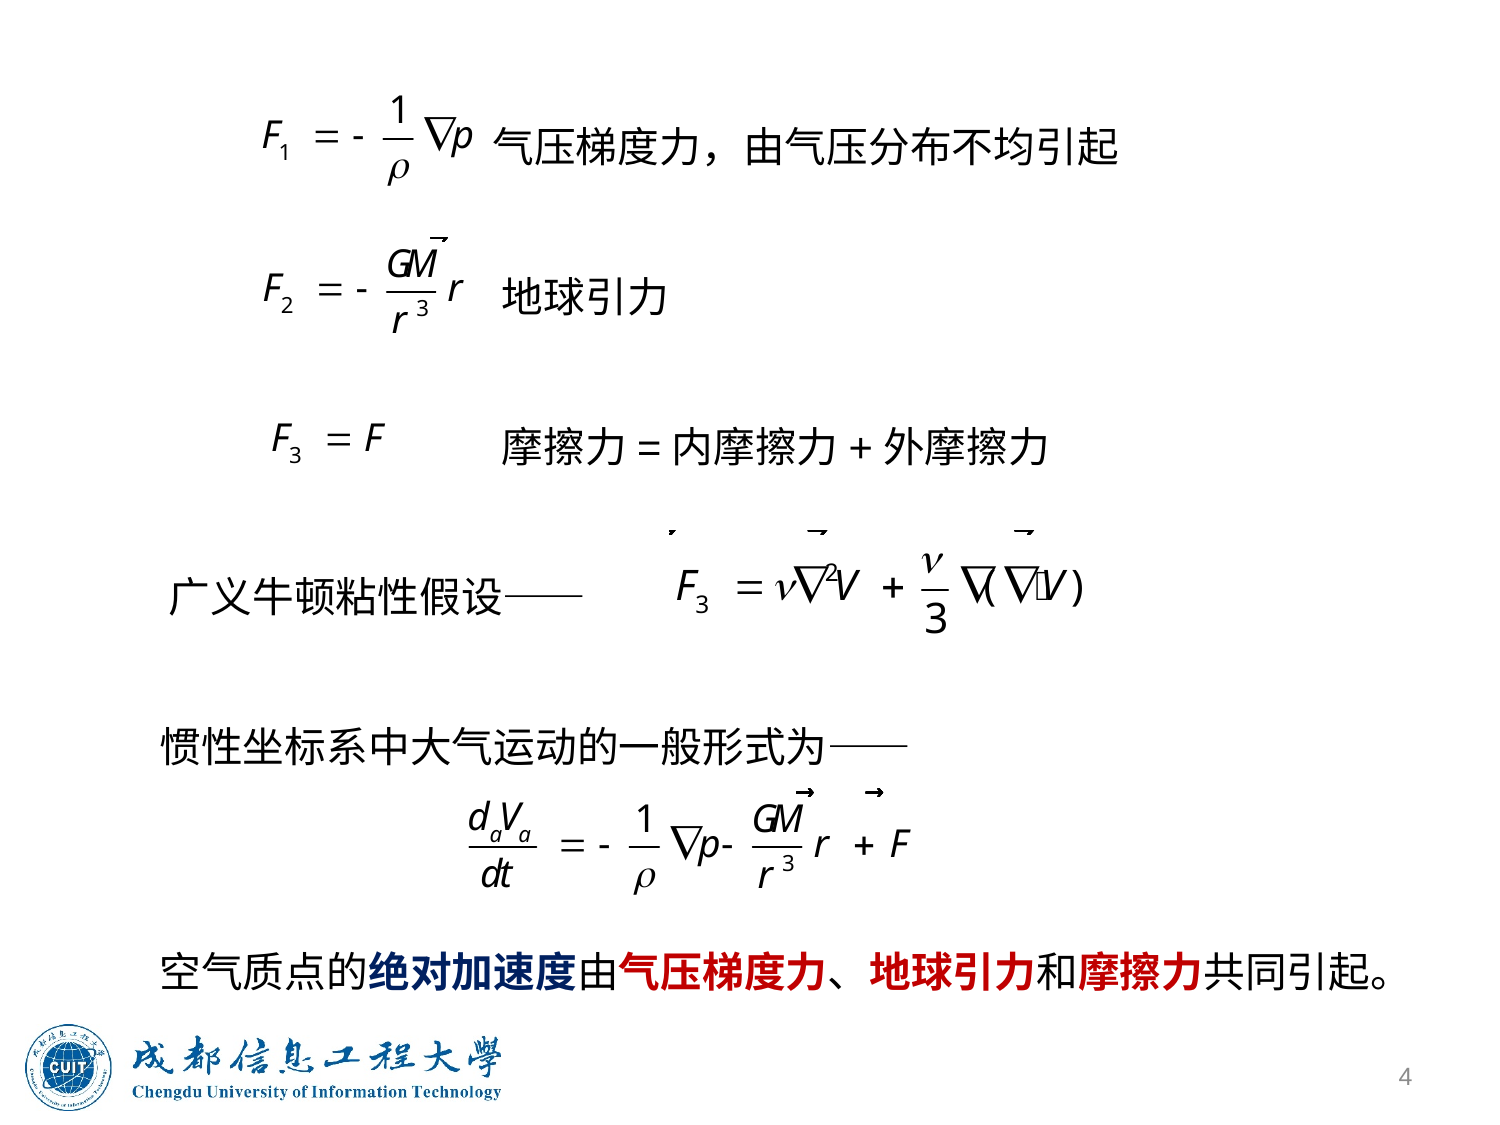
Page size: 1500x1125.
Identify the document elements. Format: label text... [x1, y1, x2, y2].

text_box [462, 782, 924, 903]
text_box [265, 402, 398, 471]
picture [25, 1024, 501, 1111]
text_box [256, 237, 479, 341]
text_box 气压梯度力，由气压分布不均引起 地球引力 摩擦力=内摩擦力+外摩擦力 广义牛顿粘性假设—— 惯性坐标系中大气运动的一般形式为—— 空气质点的绝对加速度由气压梯度力、地球引力和摩擦力共同引起。 [60, 88, 1420, 1004]
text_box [255, 83, 481, 194]
slide_number 4 [1277, 1045, 1428, 1106]
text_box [669, 529, 1092, 643]
